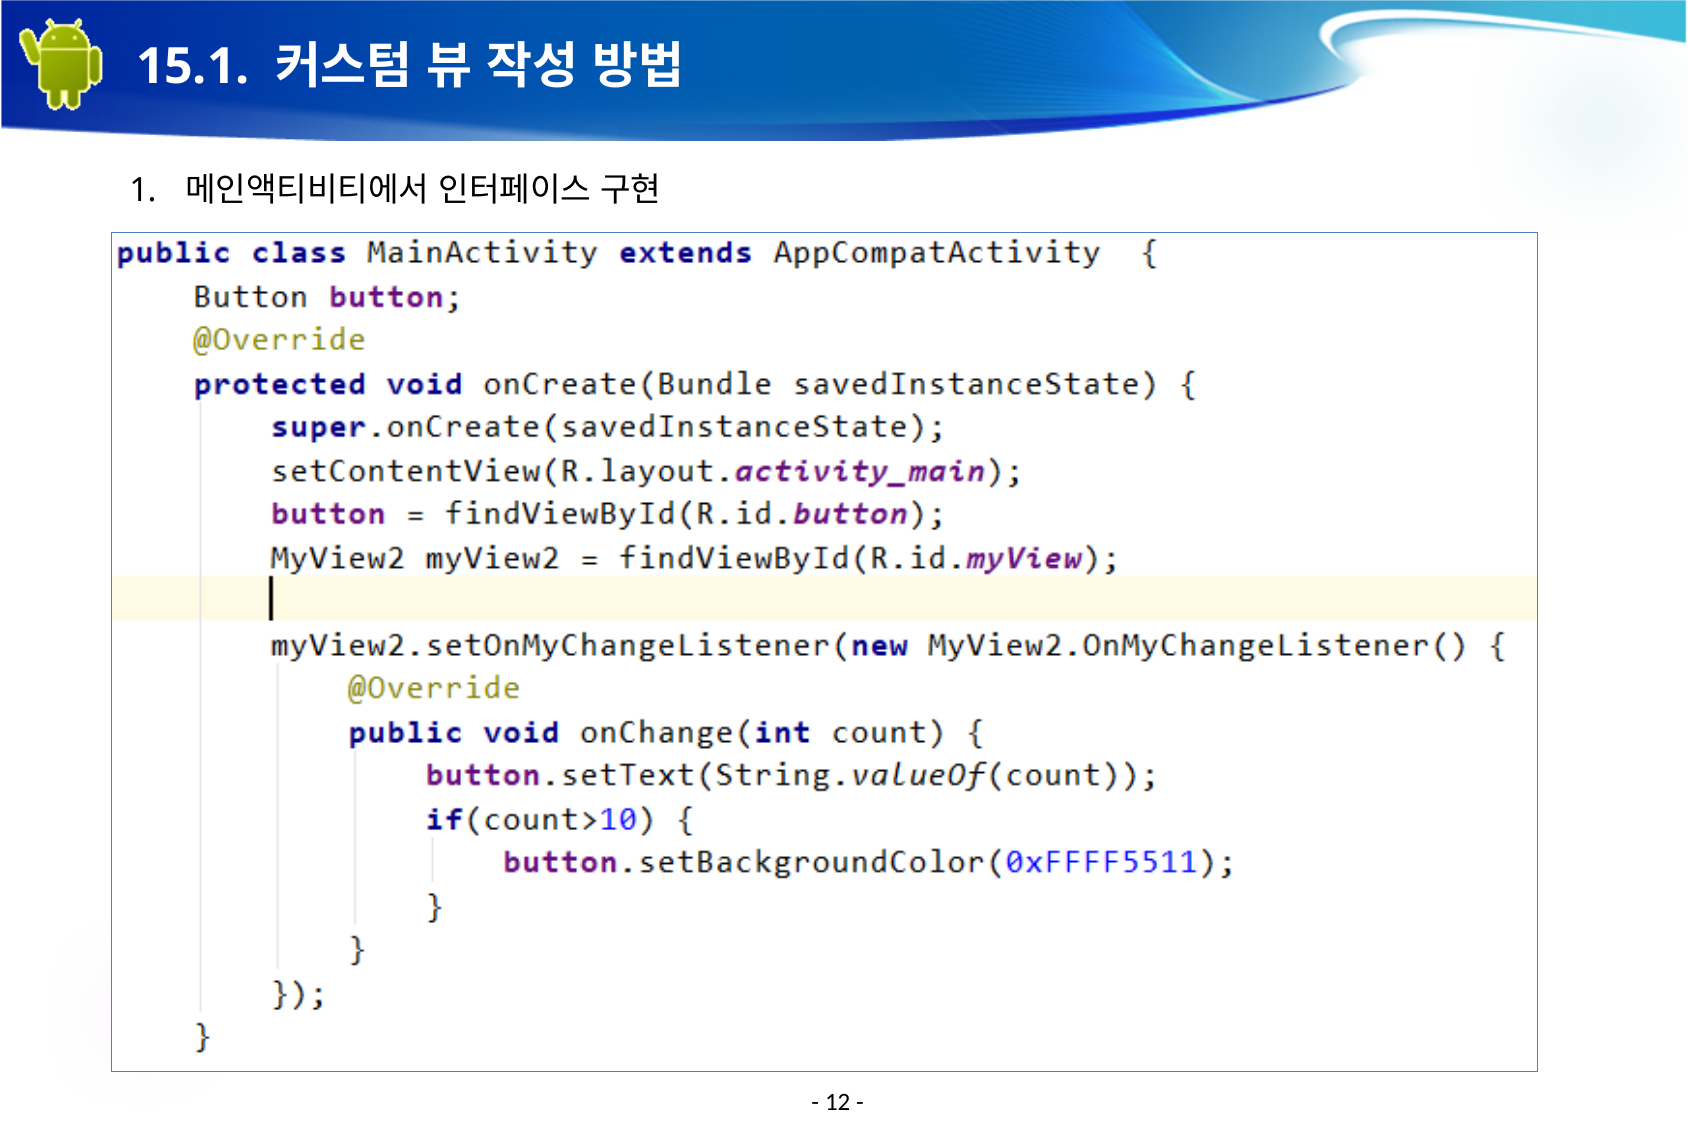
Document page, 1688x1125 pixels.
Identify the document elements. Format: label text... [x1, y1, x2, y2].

picture [111, 232, 1538, 1072]
title 15.1. 커스텀 뷰 작성 방법 [134, 31, 747, 96]
text_box 메인액티비티에서 인터페이스 구현 [114, 160, 677, 216]
picture [0, 0, 1688, 141]
